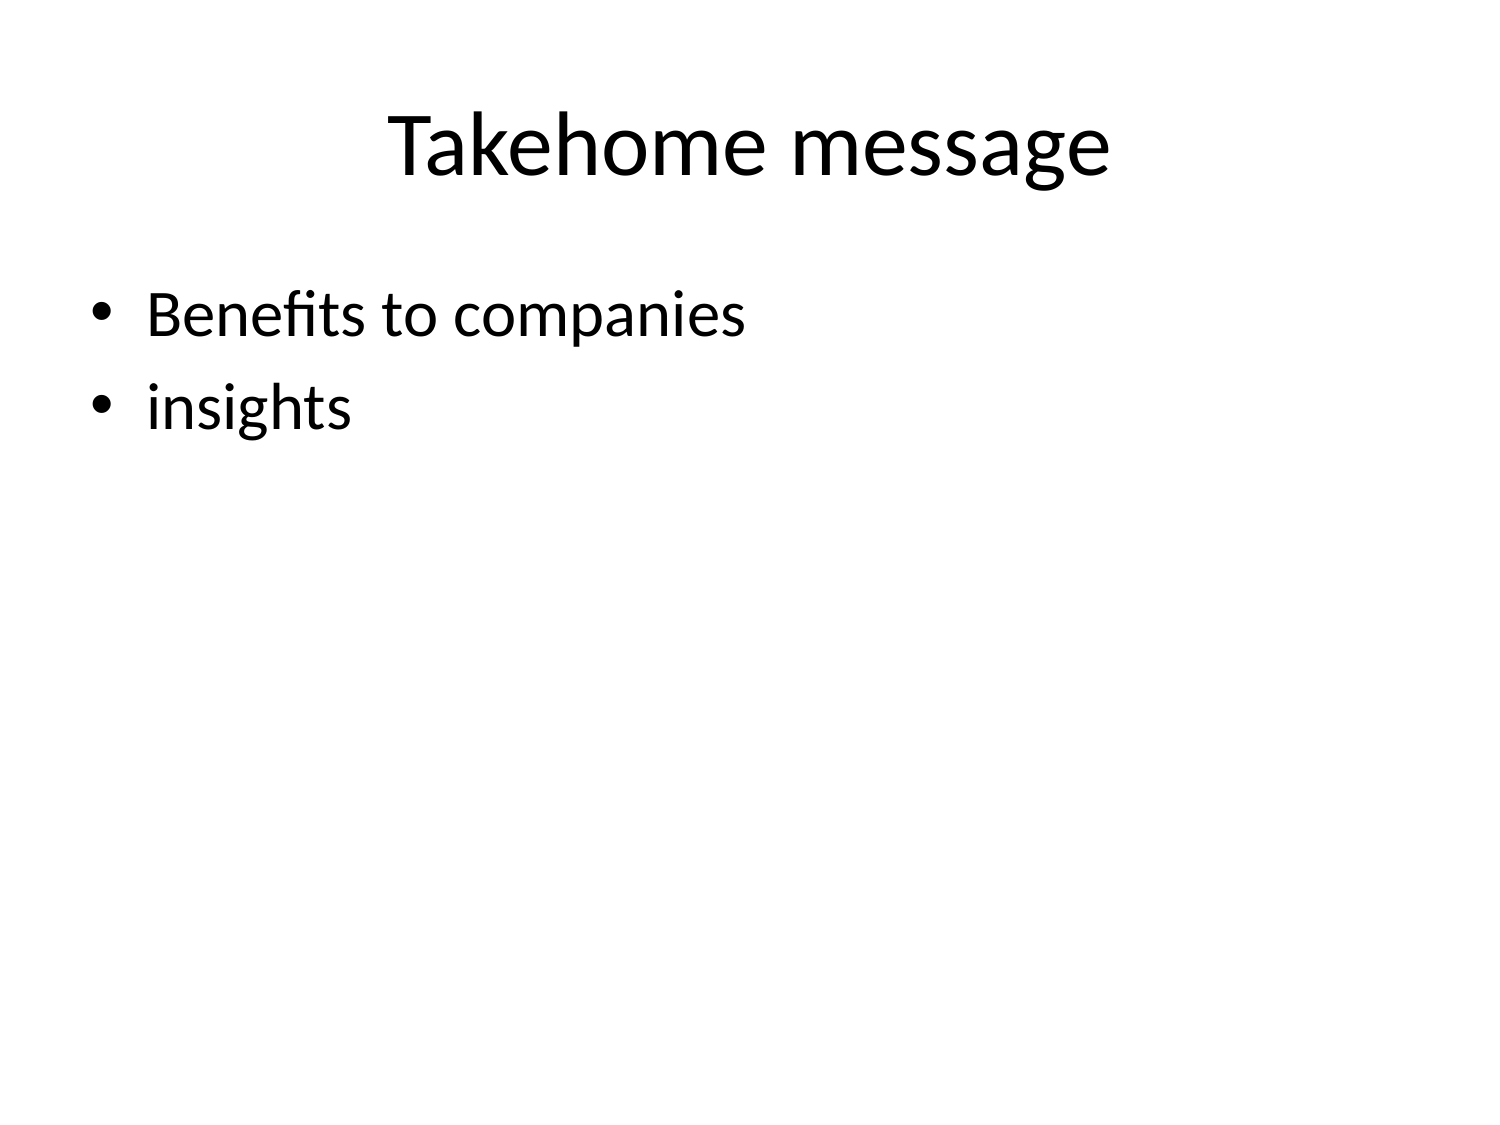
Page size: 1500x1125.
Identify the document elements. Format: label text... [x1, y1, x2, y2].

title Takehome message [75, 45, 1425, 233]
list Benefits to companies insights [75, 262, 1425, 1005]
